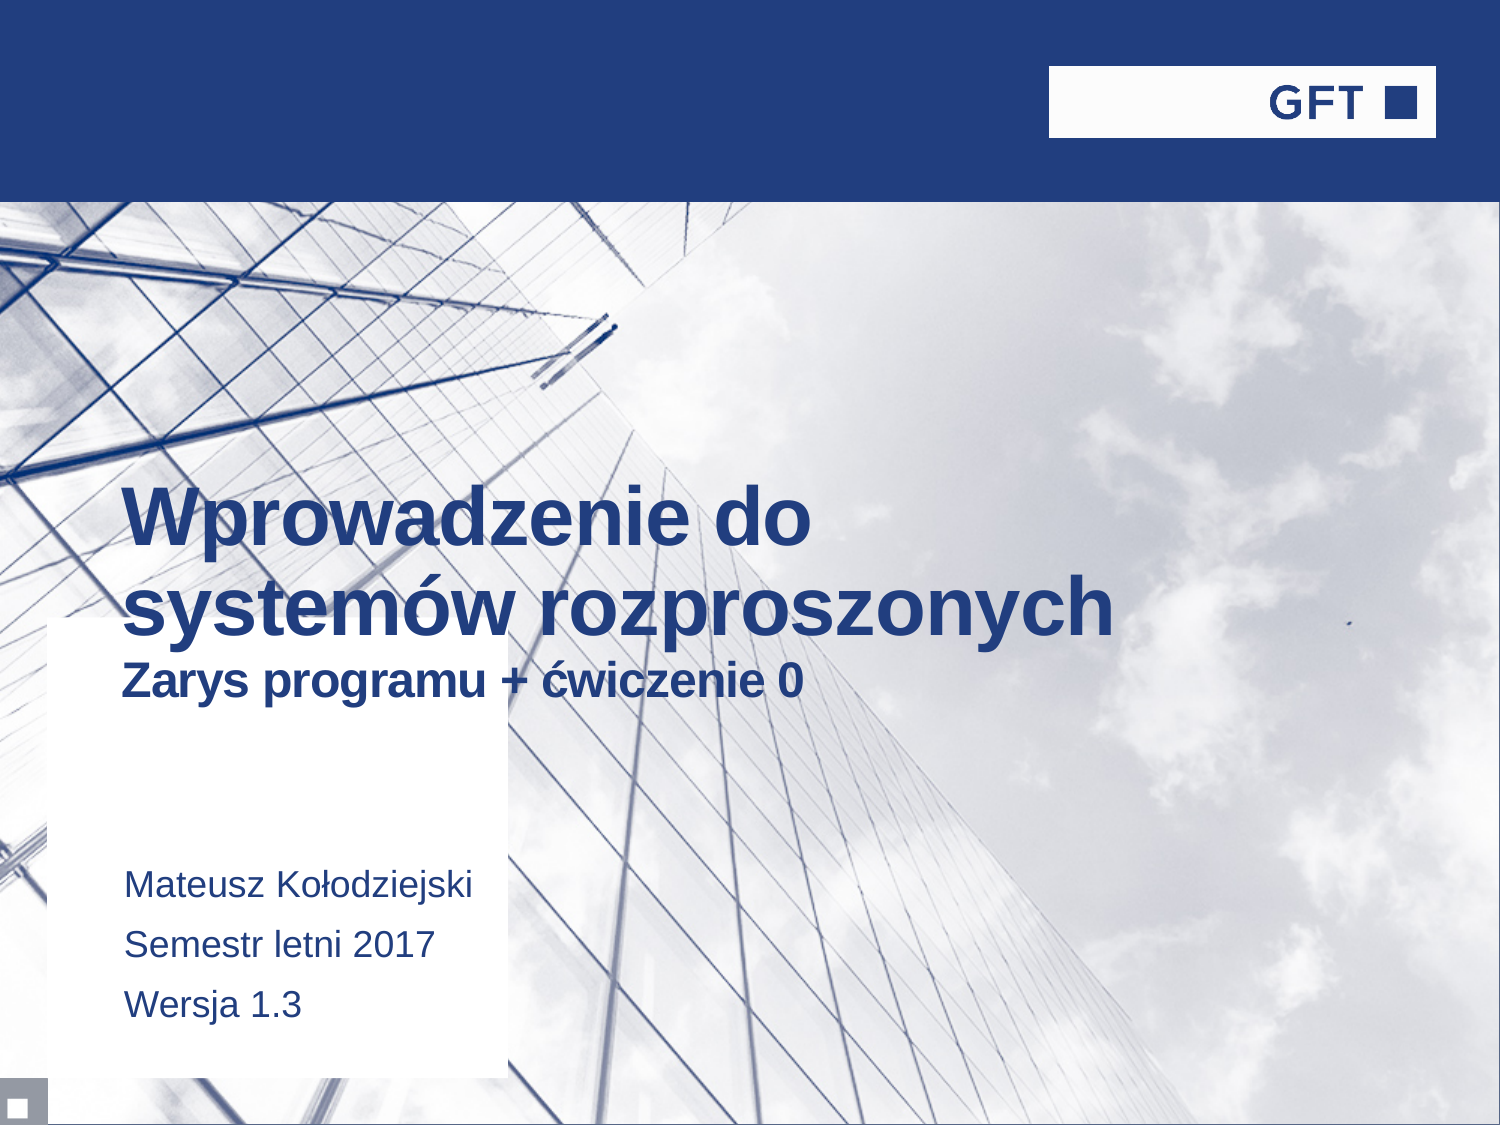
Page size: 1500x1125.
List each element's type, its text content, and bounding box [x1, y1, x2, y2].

picture [0, 202, 1499, 1124]
picture [1049, 66, 1436, 138]
title Wprowadzenie do systemów rozproszonych Zarys programu + ćwiczenie 0 [121, 473, 1159, 888]
list Mateusz Kołodziejski Semestr letni 2017 Wersja 1.3 [47, 617, 508, 1079]
